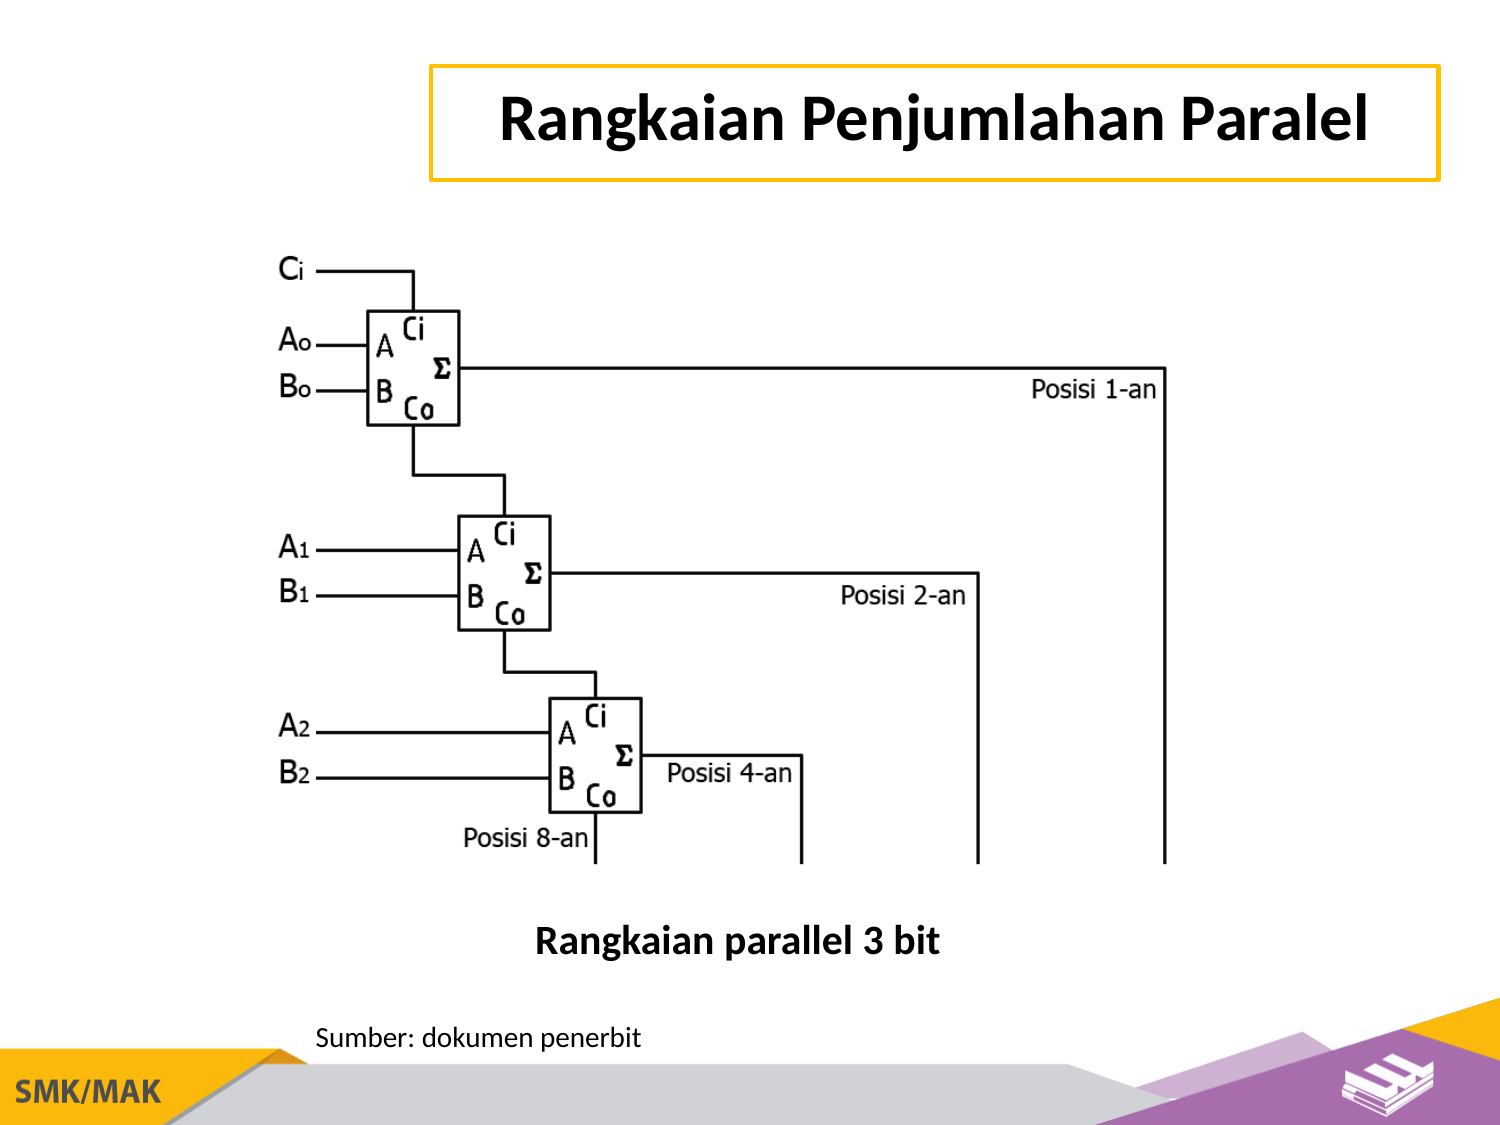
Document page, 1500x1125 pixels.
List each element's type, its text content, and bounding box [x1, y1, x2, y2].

text_box Rangkaian Penjumlahan Paralel [429, 64, 1441, 182]
picture [241, 230, 1211, 894]
text_box Sumber: dokumen penerbit [300, 1011, 691, 1061]
picture [0, 998, 1500, 1125]
text_box Rangkaian parallel 3 bit [218, 905, 1258, 970]
